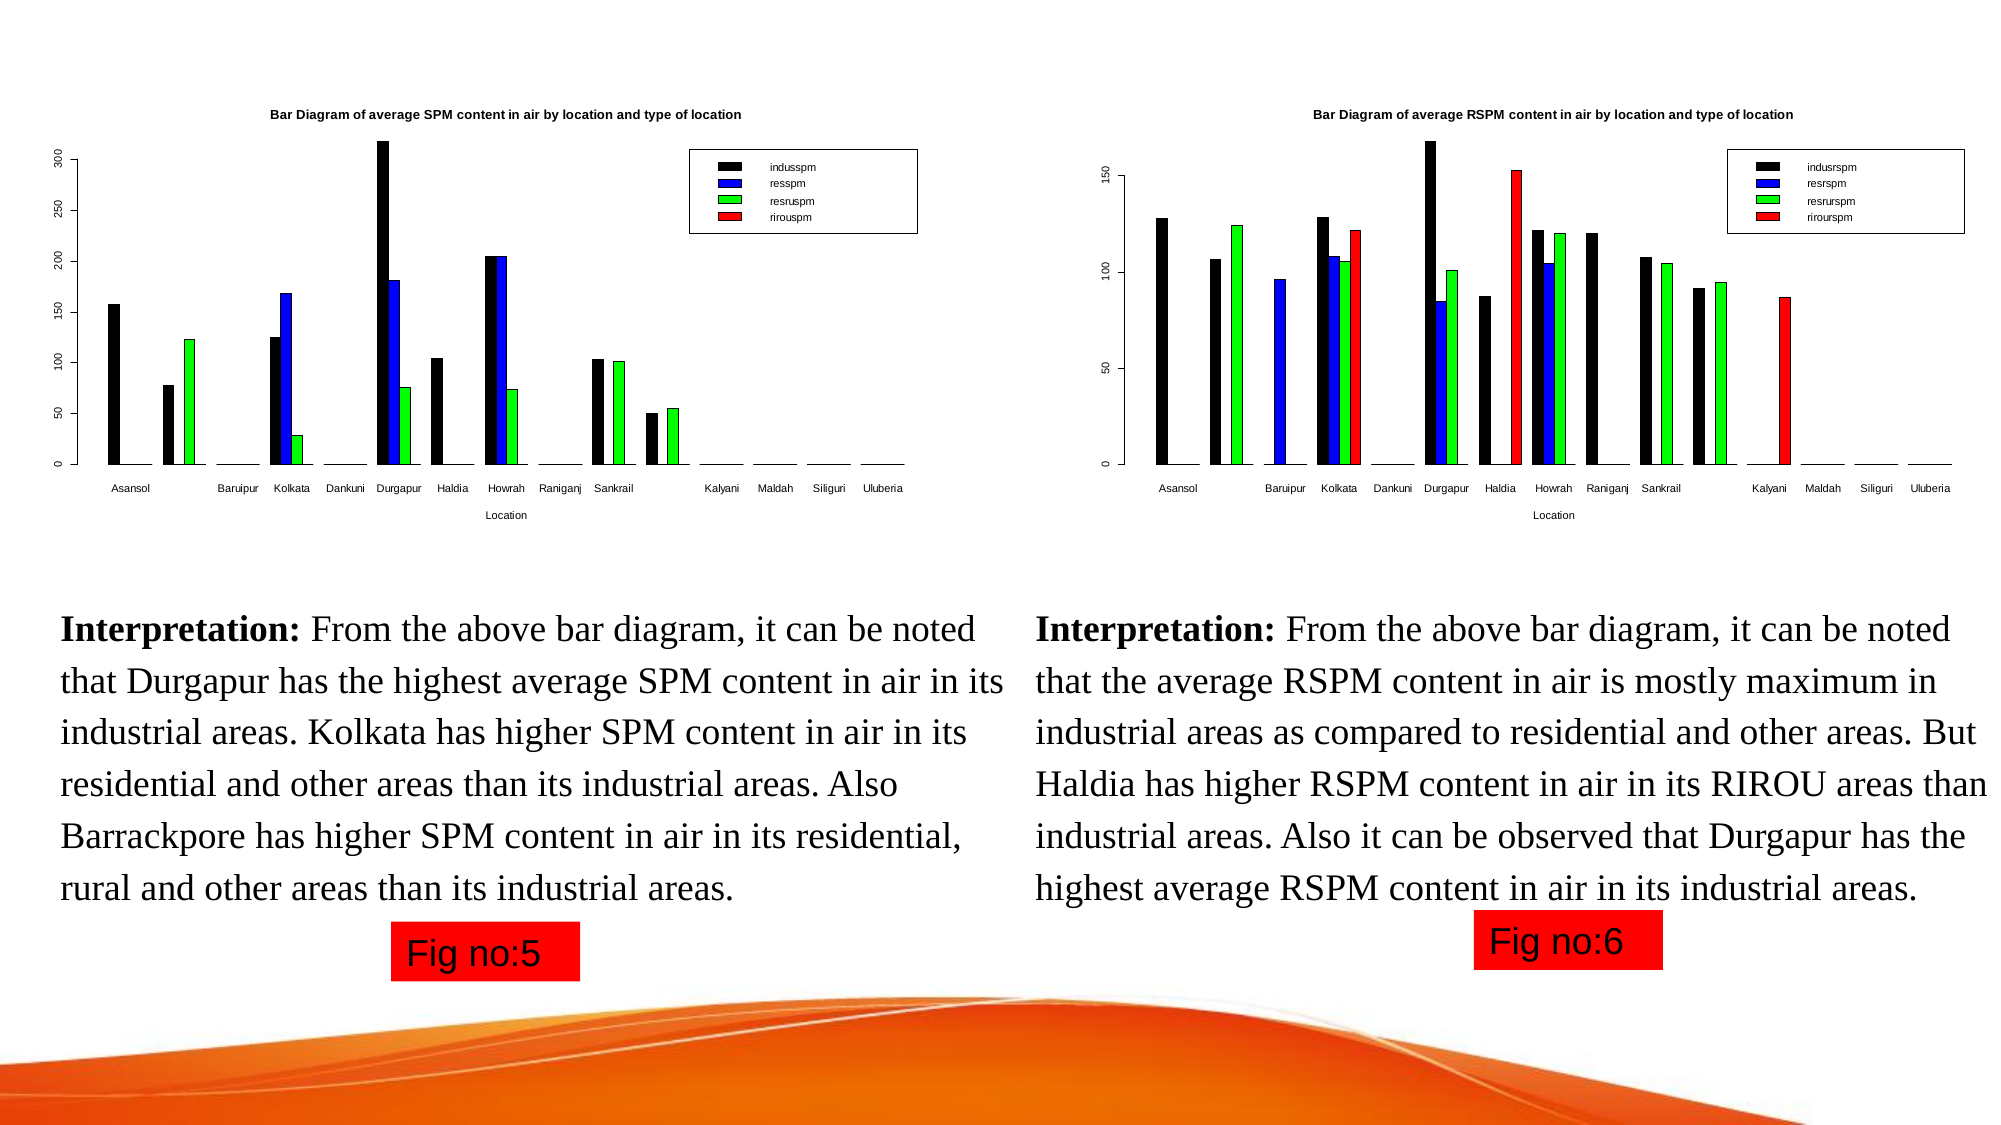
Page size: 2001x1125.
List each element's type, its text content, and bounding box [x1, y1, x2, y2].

text_box Interpretation: From the above bar diagram, it can be noted that the average RSPM content in air is mostly maximum in industrial areas as compared to residential and other areas. But Haldia has higher RSPM content in air in its RIROU areas than industrial areas. Also it can be observed that Durgapur has the highest average RSPM content in air in its industrial areas. [1020, 590, 2000, 916]
text_box Fig no:6 [1473, 910, 1663, 970]
text_box Interpretation: From the above bar diagram, it can be noted that Durgapur has the highest average SPM content in air in its industrial areas. Kolkata has higher SPM content in air in its residential and other areas than its industrial areas. Also Barrackpore has higher SPM content in air in its residential, rural and other areas than its industrial areas. [45, 590, 1020, 916]
text_box Fig no:5 [391, 921, 581, 982]
picture [0, 0, 2000, 1125]
